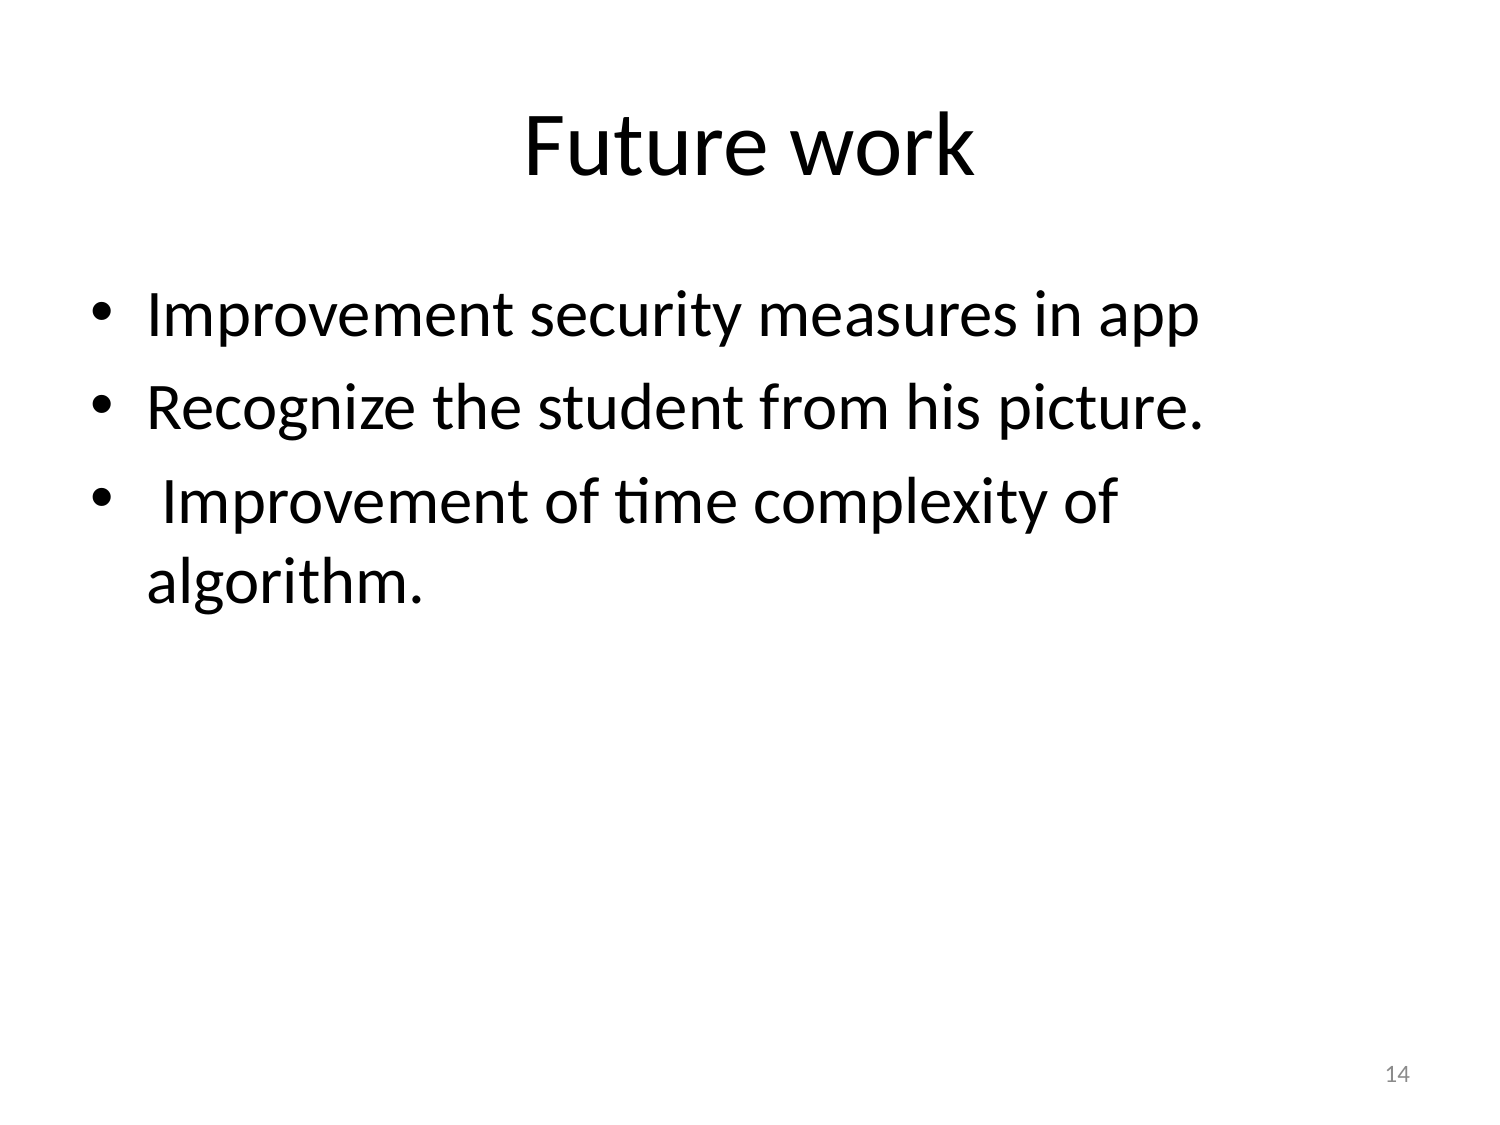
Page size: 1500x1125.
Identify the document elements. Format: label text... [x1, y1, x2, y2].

slide_number 14 [1074, 1042, 1425, 1103]
title Future work [75, 45, 1425, 233]
list Improvement security measures in app Recognize the student from his picture. Improvement of time complexity of algorithm. [75, 262, 1425, 1005]
